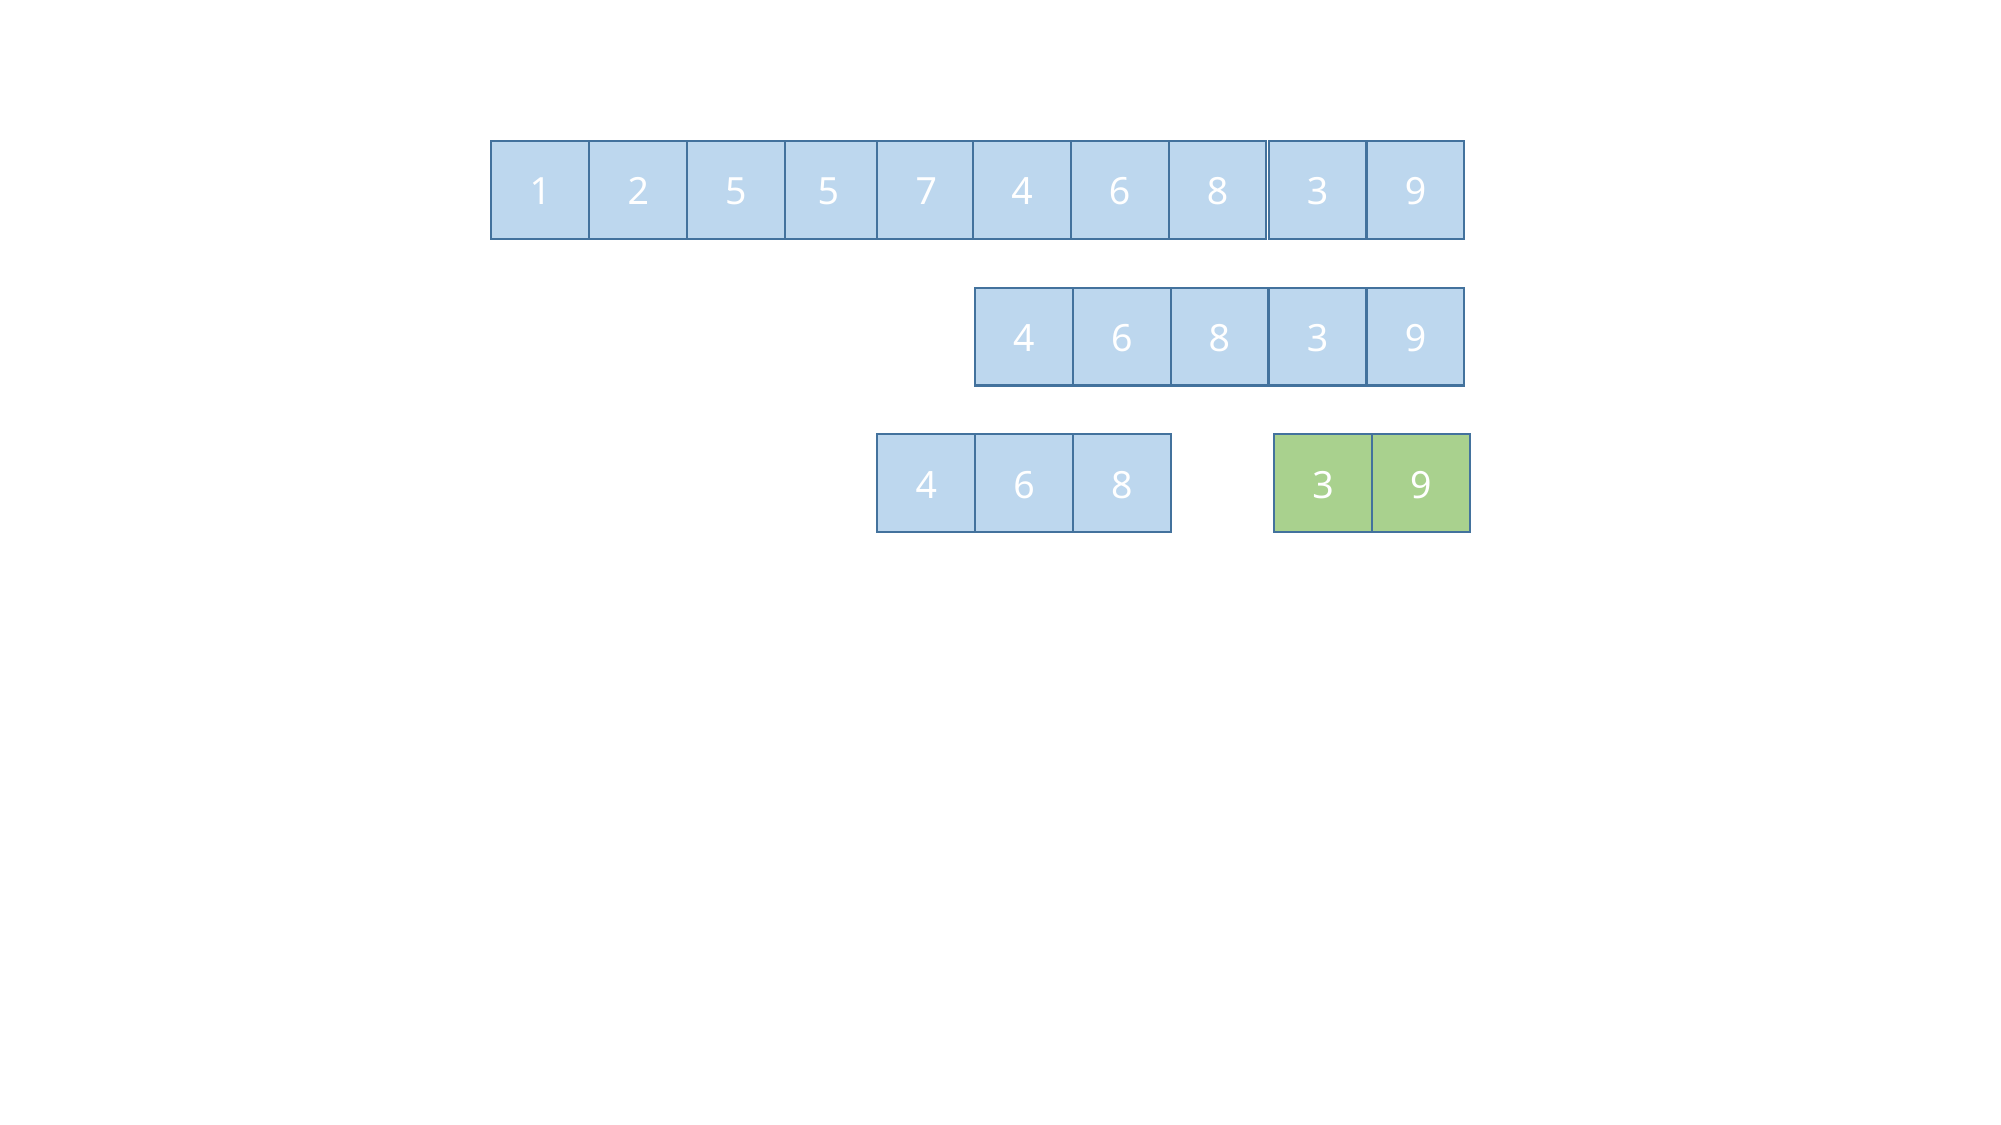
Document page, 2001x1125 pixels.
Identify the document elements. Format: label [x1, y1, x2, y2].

text_box [876, 433, 1172, 533]
text_box [974, 287, 1465, 387]
text_box [1268, 140, 1465, 240]
text_box [1273, 433, 1471, 533]
text_box [490, 140, 1267, 240]
